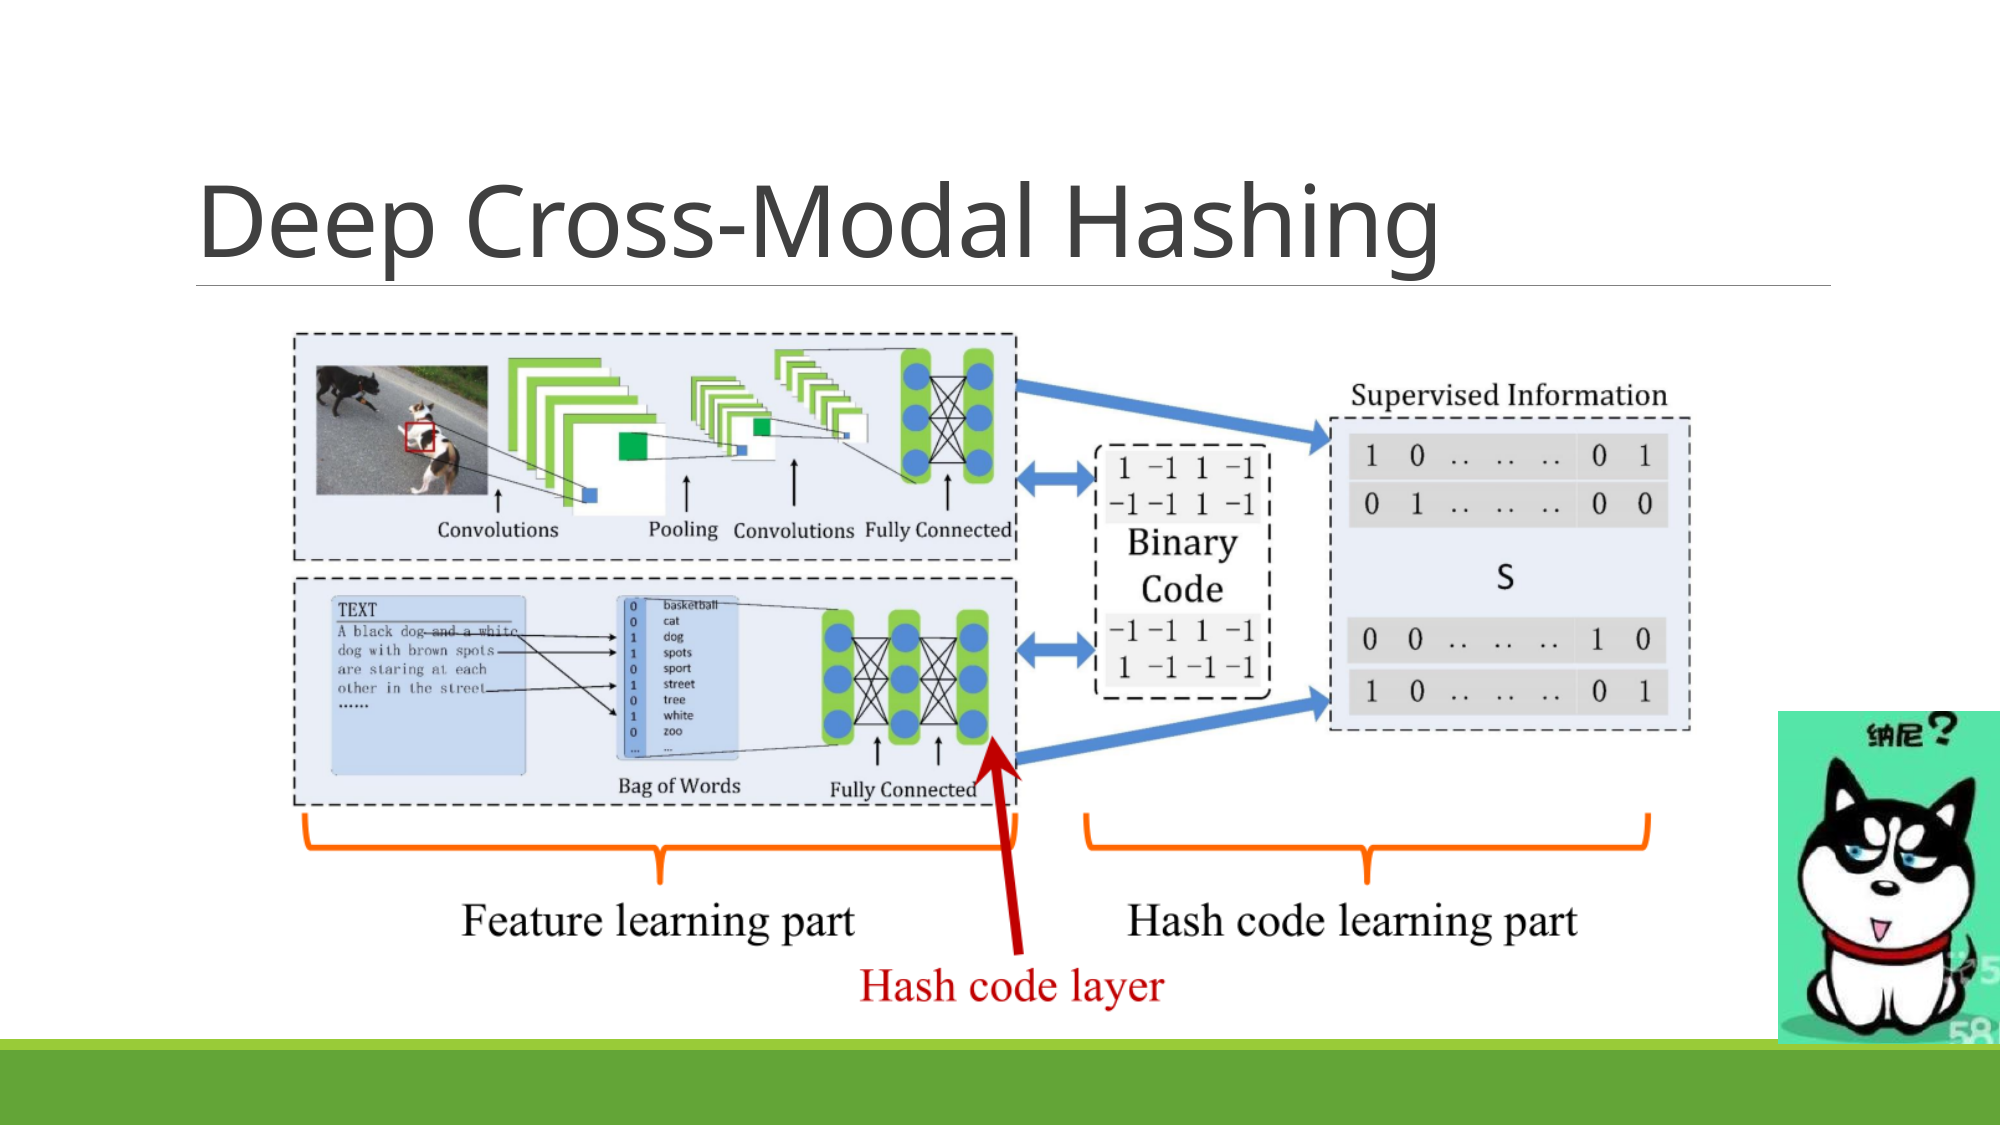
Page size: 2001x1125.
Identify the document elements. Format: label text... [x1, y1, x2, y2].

picture [1778, 711, 2000, 1044]
title Deep Cross-Modal Hashing [180, 47, 1830, 285]
picture [289, 302, 1697, 1015]
